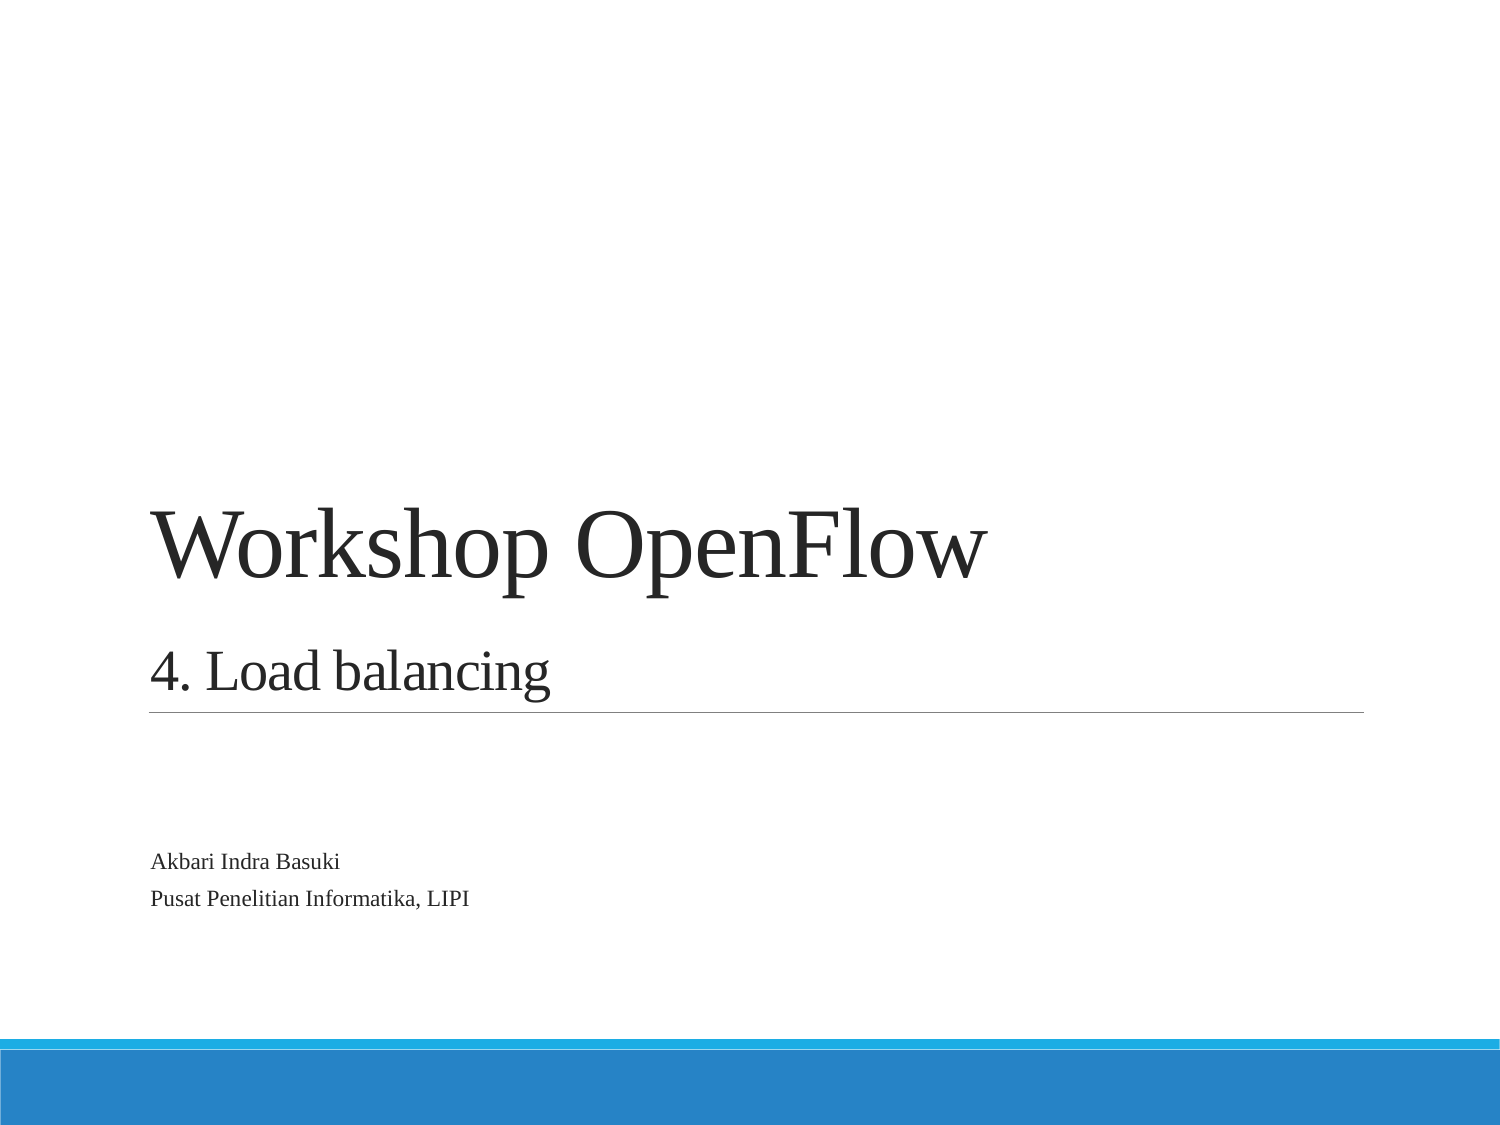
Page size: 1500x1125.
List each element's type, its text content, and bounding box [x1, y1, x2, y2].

subtitle Akbari Indra Basuki Pusat Penelitian Informatika, LIPI [135, 730, 1373, 919]
title Workshop OpenFlow 4. Load balancing [135, 124, 1373, 710]
